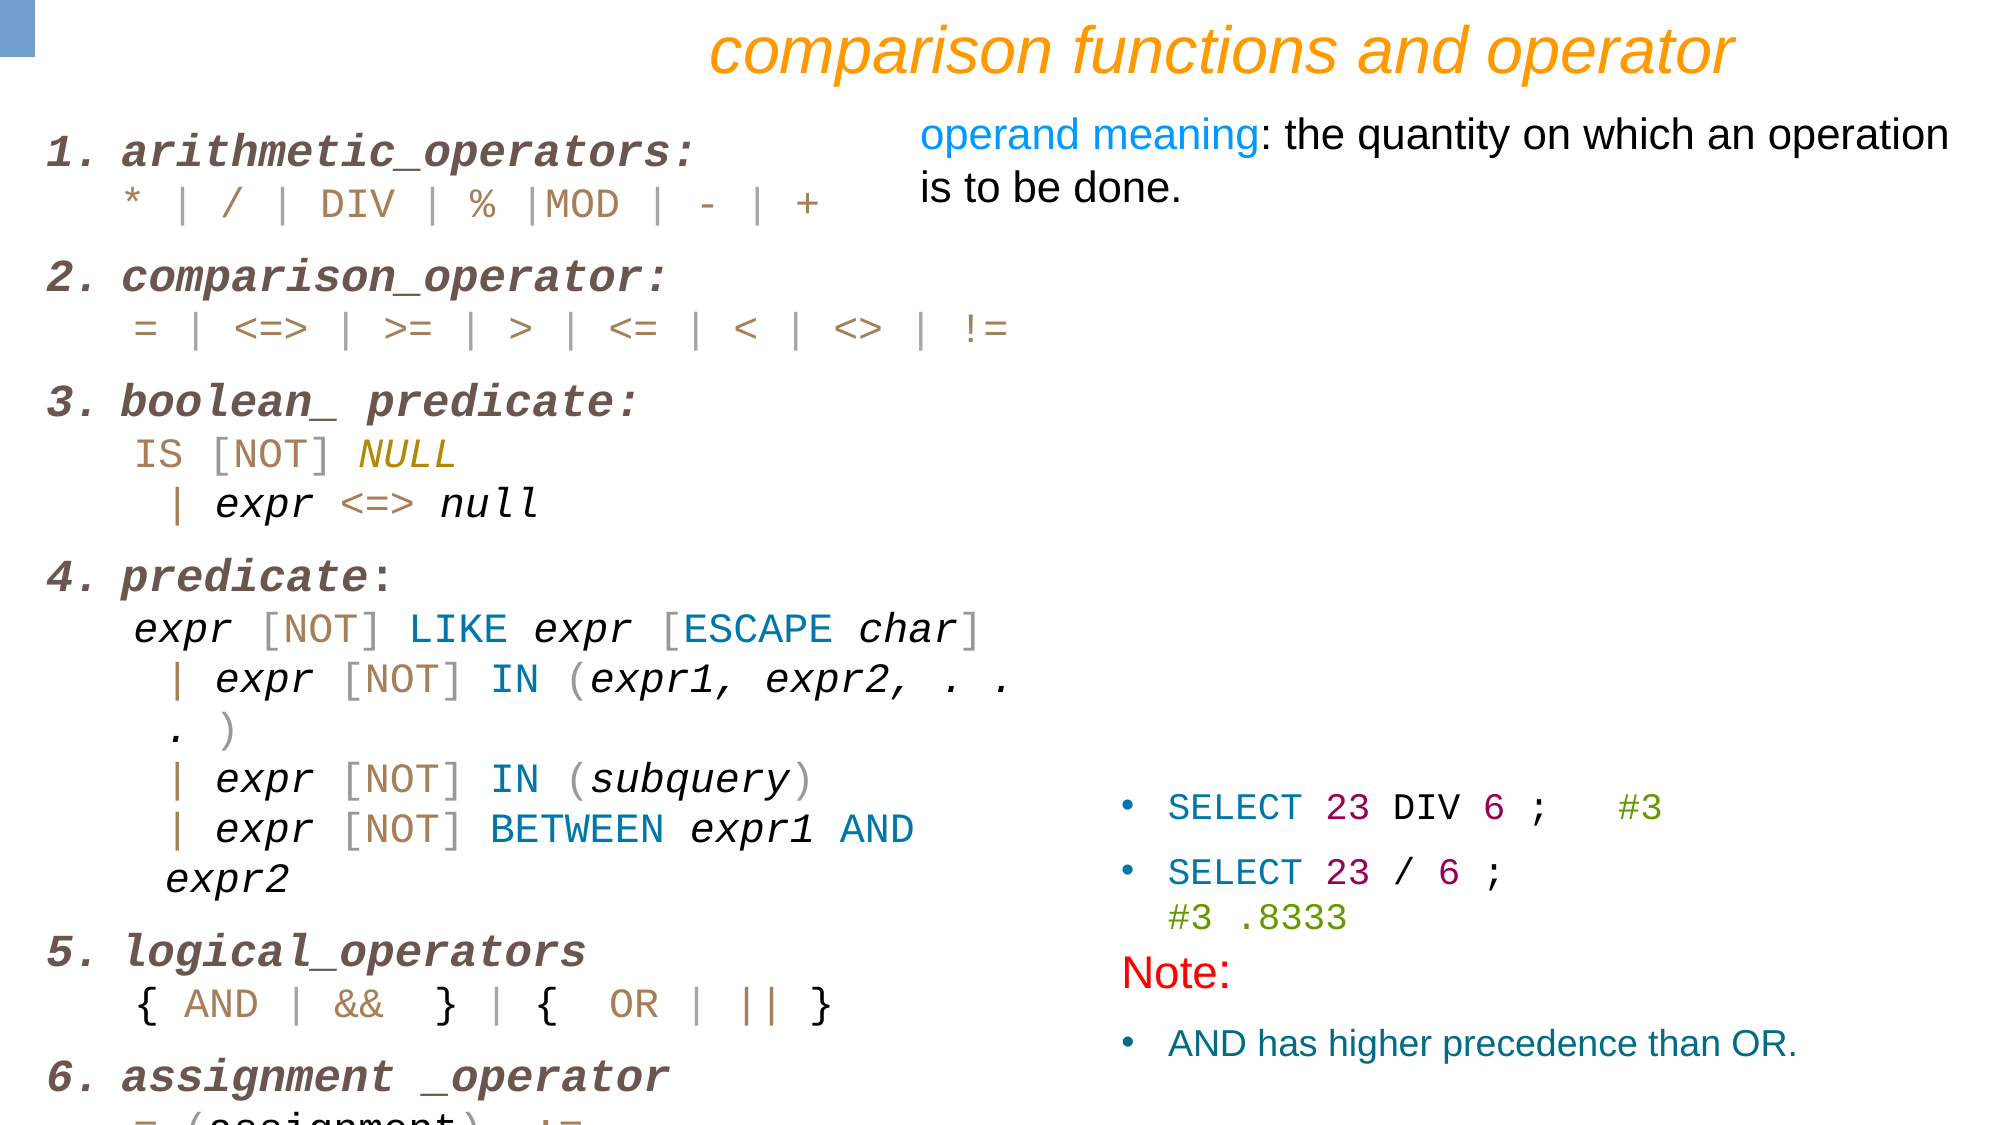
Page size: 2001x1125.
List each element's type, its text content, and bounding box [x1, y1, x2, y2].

text_box comparison functions and operator [249, 0, 1750, 95]
text_box operand meaning: the quantity on which an operation is to be done. [905, 98, 1969, 219]
text_box arithmetic_operators: * | / | DIV | % |MOD | - | + comparison_operator: = | <=> | >= | > | <= | < | <> | != boolean_ predicate: IS [NOT] NULL | expr <=> null predicate: expr [NOT] LIKE expr [ESCAPE char] | expr [NOT] IN (expr1, expr2, . . . ) | expr [NOT] IN (subquery) | expr [NOT] BETWEEN expr1 AND expr2 logical_operators { AND | && } | { OR | || } assignment _operator = (assignment), := [31, 113, 1048, 1125]
text_box SELECT 23 DIV 6 ; #3 SELECT 23 / 6 ; #3 .8333 [1106, 775, 1934, 945]
text_box Note: AND has higher precedence than OR. [1106, 931, 1863, 1072]
